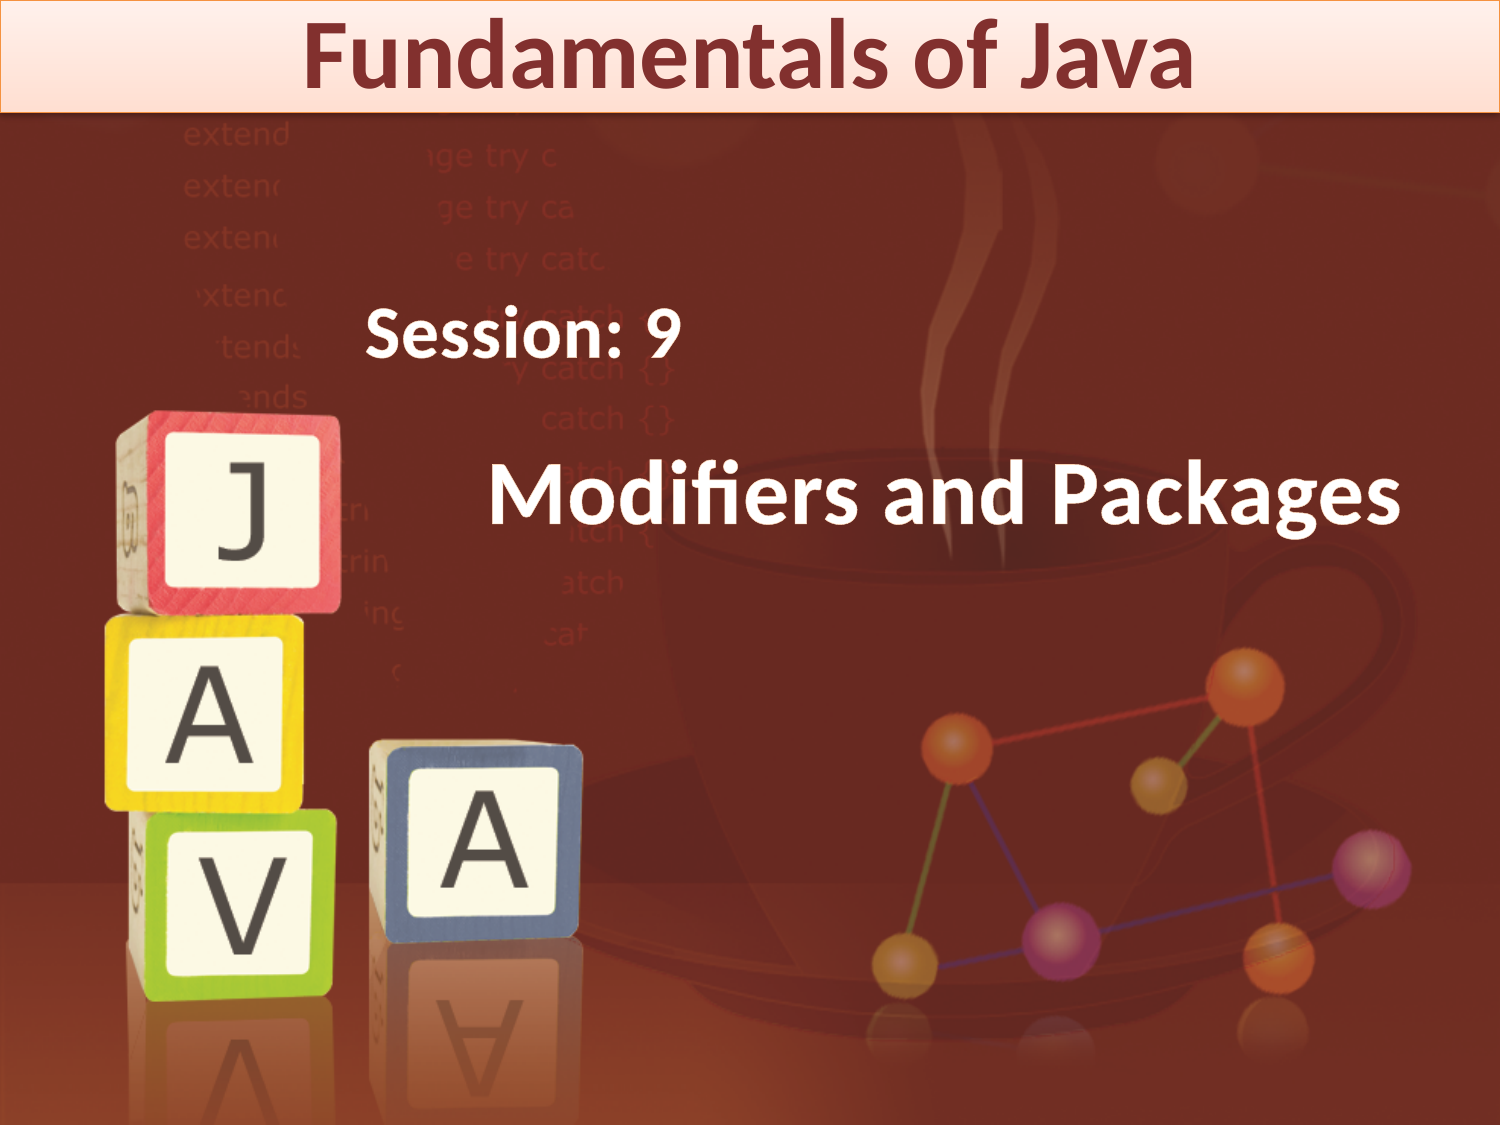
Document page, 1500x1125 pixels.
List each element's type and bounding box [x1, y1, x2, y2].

picture [0, 113, 1500, 1125]
